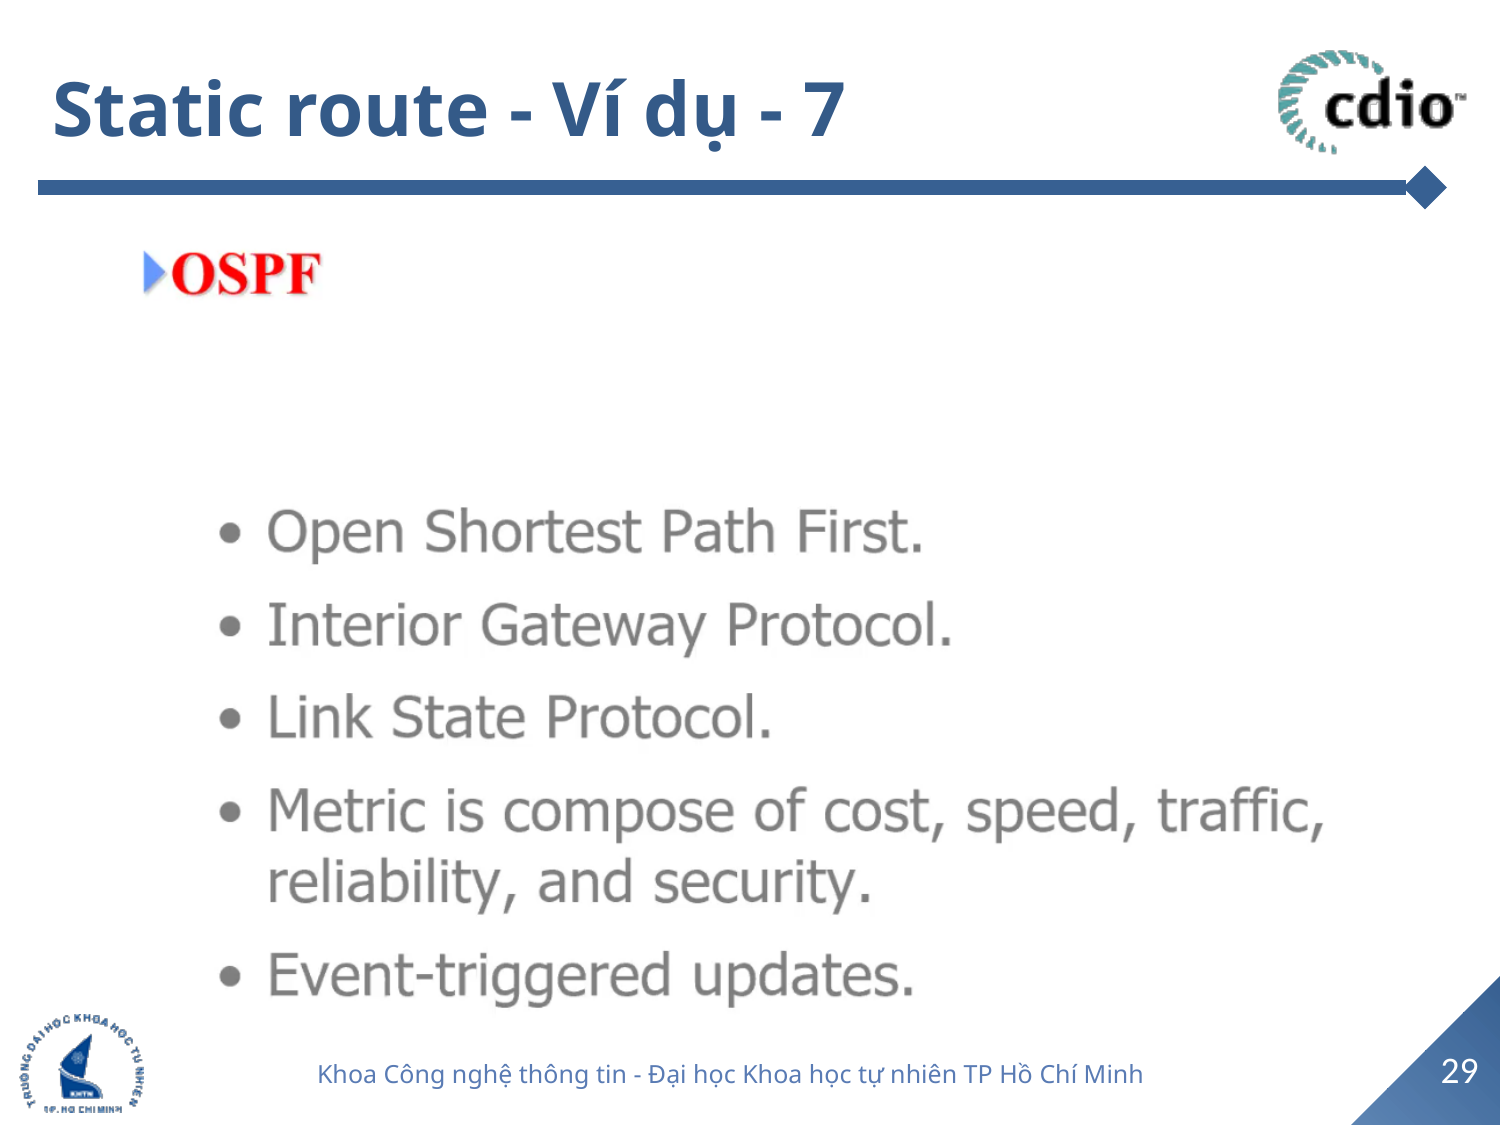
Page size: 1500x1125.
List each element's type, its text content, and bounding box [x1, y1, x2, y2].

title Static route - Ví dụ - 7 [37, 12, 1473, 200]
slide_number 29 [1419, 1041, 1500, 1102]
footer Khoa Công nghệ thông tin - Đại học Khoa học tự nhiên TP Hồ Chí Minh [187, 1047, 1275, 1104]
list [136, 237, 1351, 1038]
picture [18, 1014, 144, 1113]
